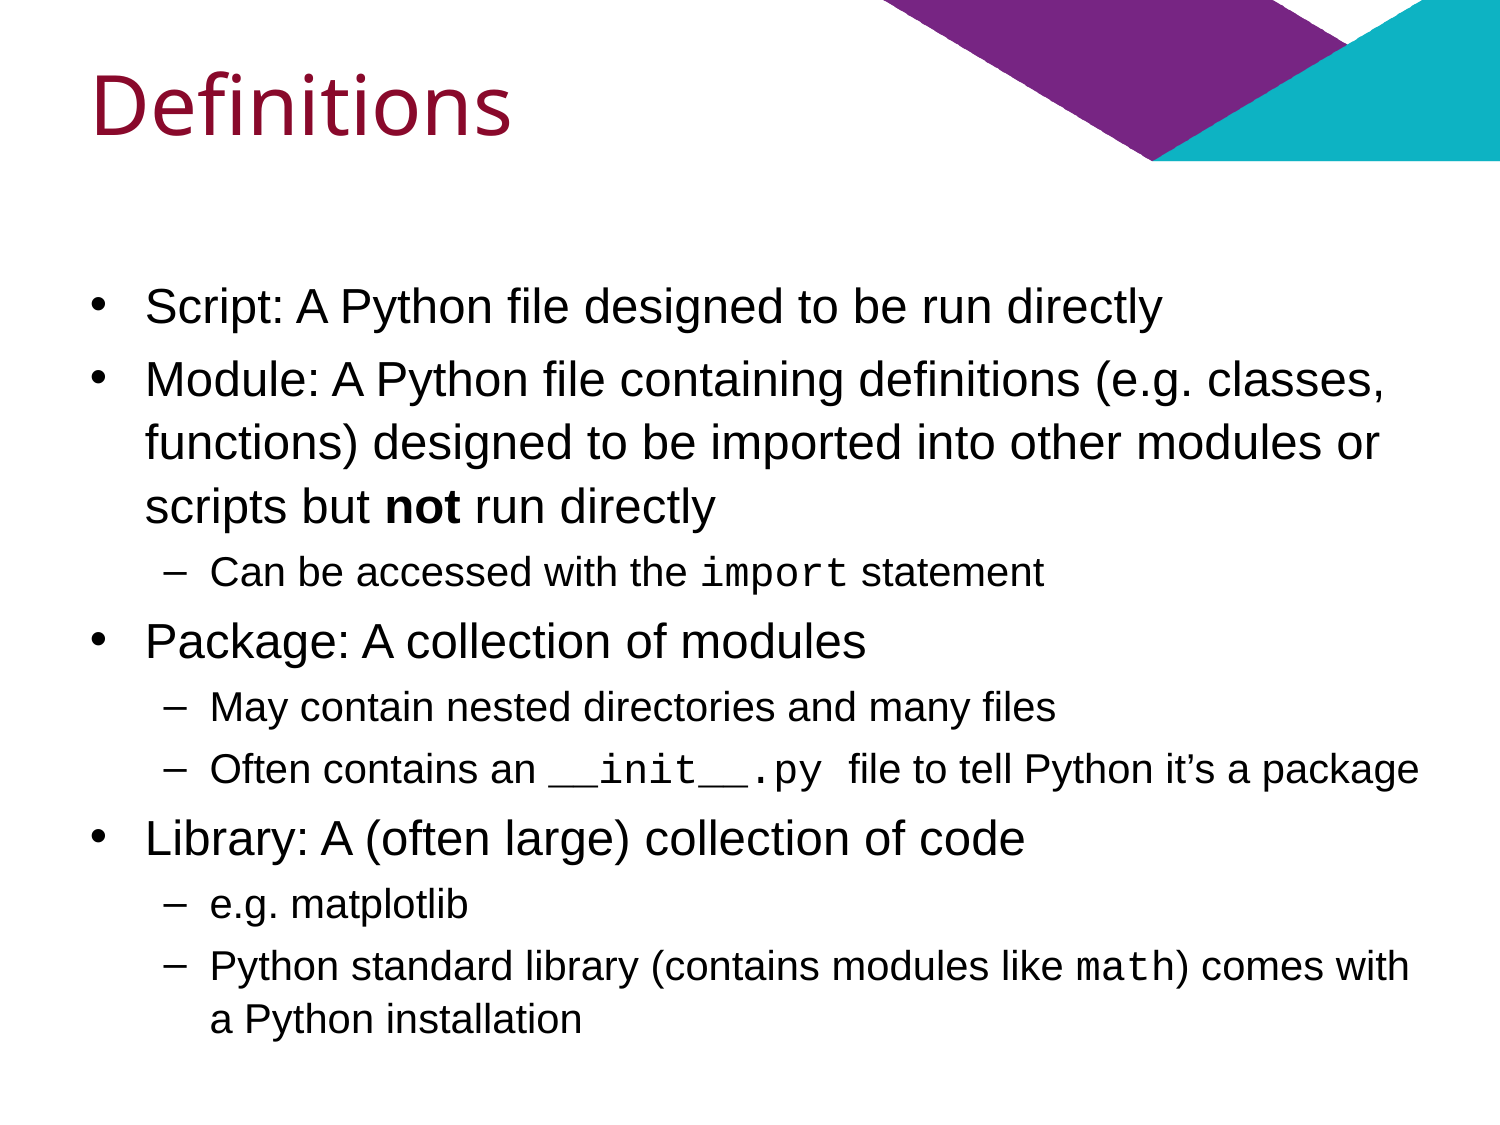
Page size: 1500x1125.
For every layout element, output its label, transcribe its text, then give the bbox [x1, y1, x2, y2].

picture [0, 0, 1500, 163]
title Definitions [75, 45, 1425, 233]
list Script: A Python file designed to be run directly Module: A Python file containing definitions (e.g. classes, functions) designed to be imported into other modules or scripts but not run directly Can be accessed with the import statement Package: A collection of modules May contain nested directories and many files Often contains an __init__.py file to tell Python it’s a package Library: A (often large) collection of code e.g. matplotlib Python standard library (contains modules like math) comes with a Python installation [75, 262, 1459, 1050]
